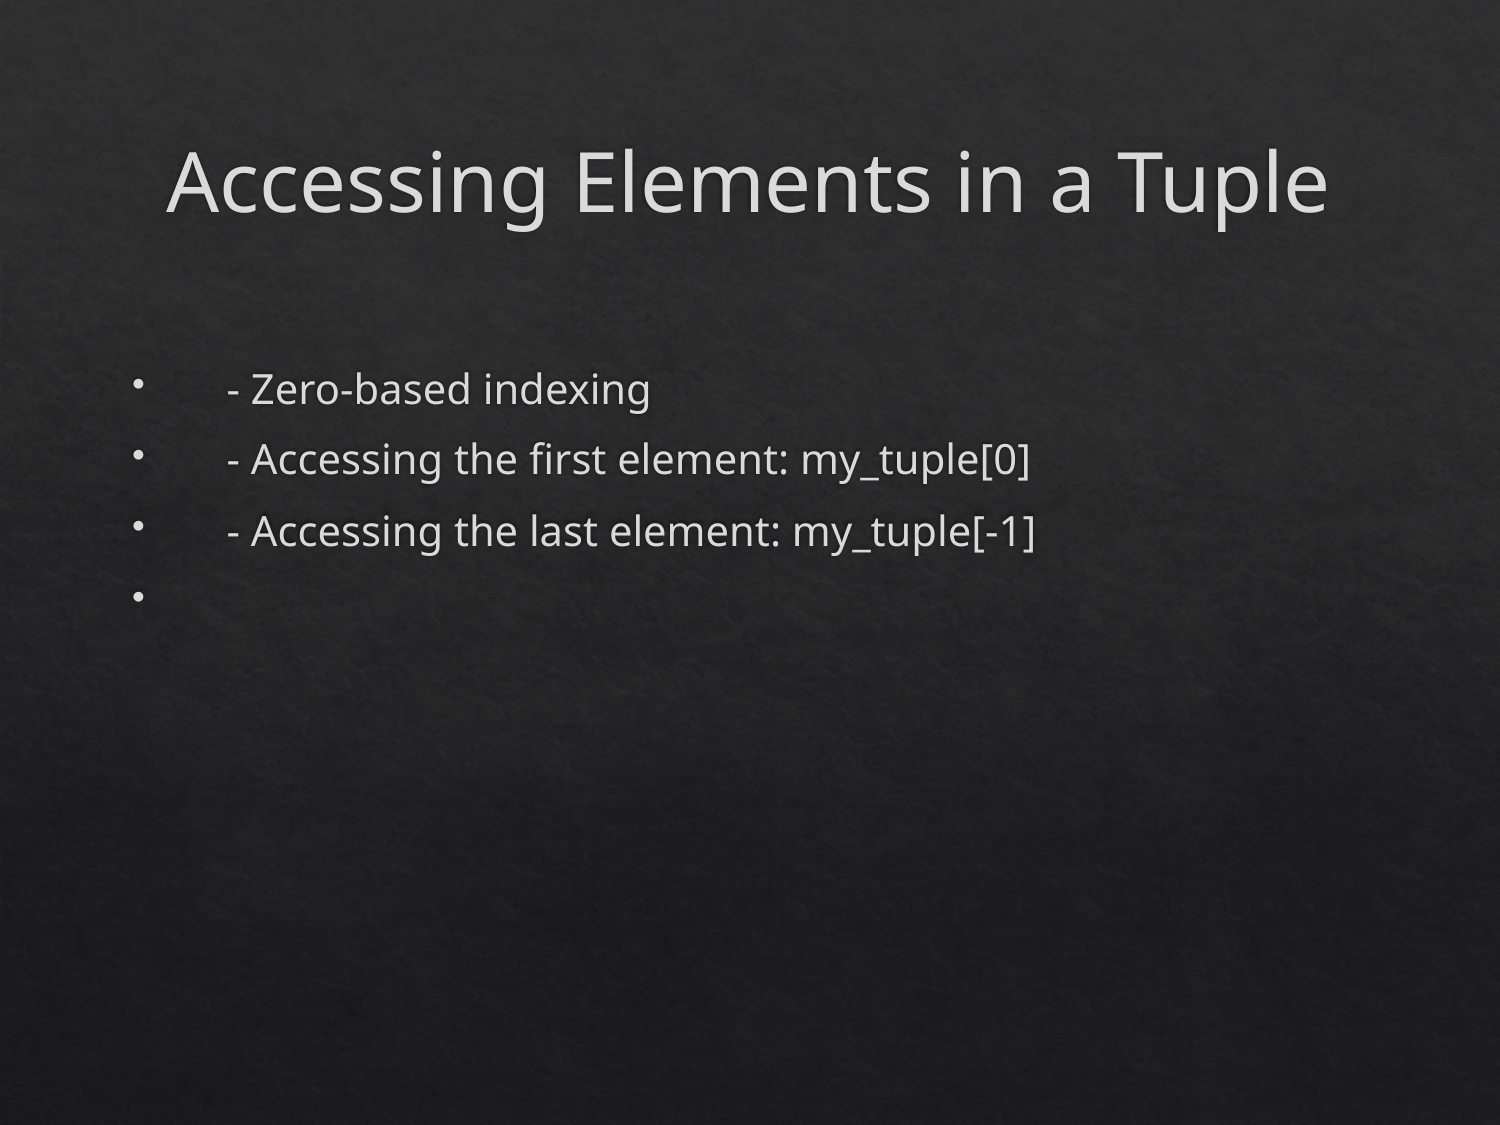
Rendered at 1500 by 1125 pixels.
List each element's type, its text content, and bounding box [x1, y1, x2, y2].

title Accessing Elements in a Tuple [112, 99, 1387, 260]
list - Zero-based indexing - Accessing the first element: my_tuple[0] - Accessing the last element: my_tuple[-1] [112, 284, 1387, 950]
